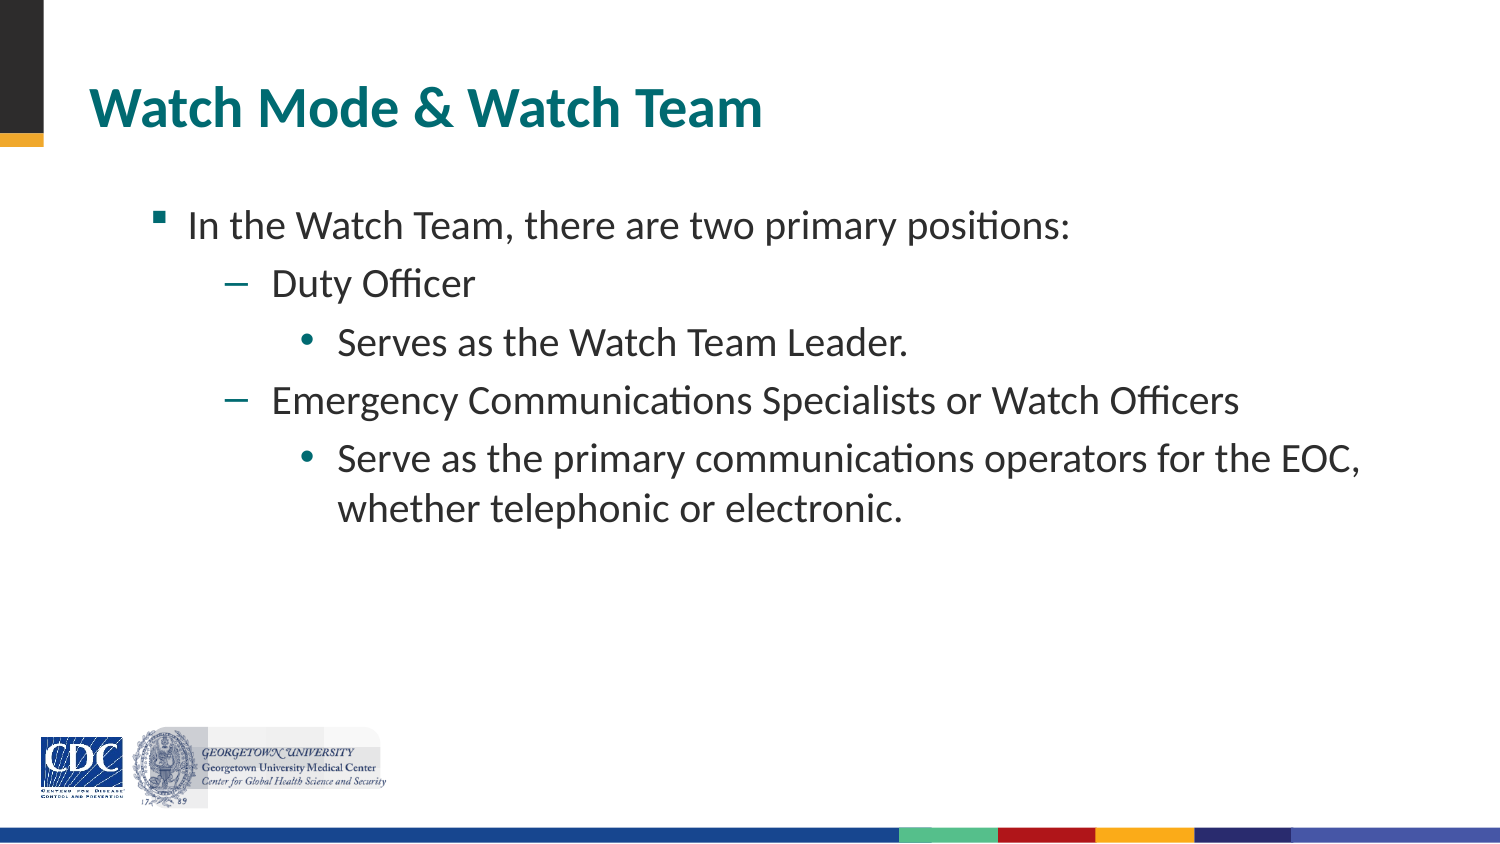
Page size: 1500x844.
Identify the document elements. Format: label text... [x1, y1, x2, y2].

text_box [0, 727, 130, 823]
title Watch Mode & Watch Team [75, 33, 1425, 147]
picture [40, 720, 392, 815]
list In the Watch Team, there are two primary positions: Duty Officer Serves as the Watch Team Leader. Emergency Communications Specialists or Watch Officers Serve as the primary communications operators for the EOC, whether telephonic or electronic. [134, 190, 1388, 739]
